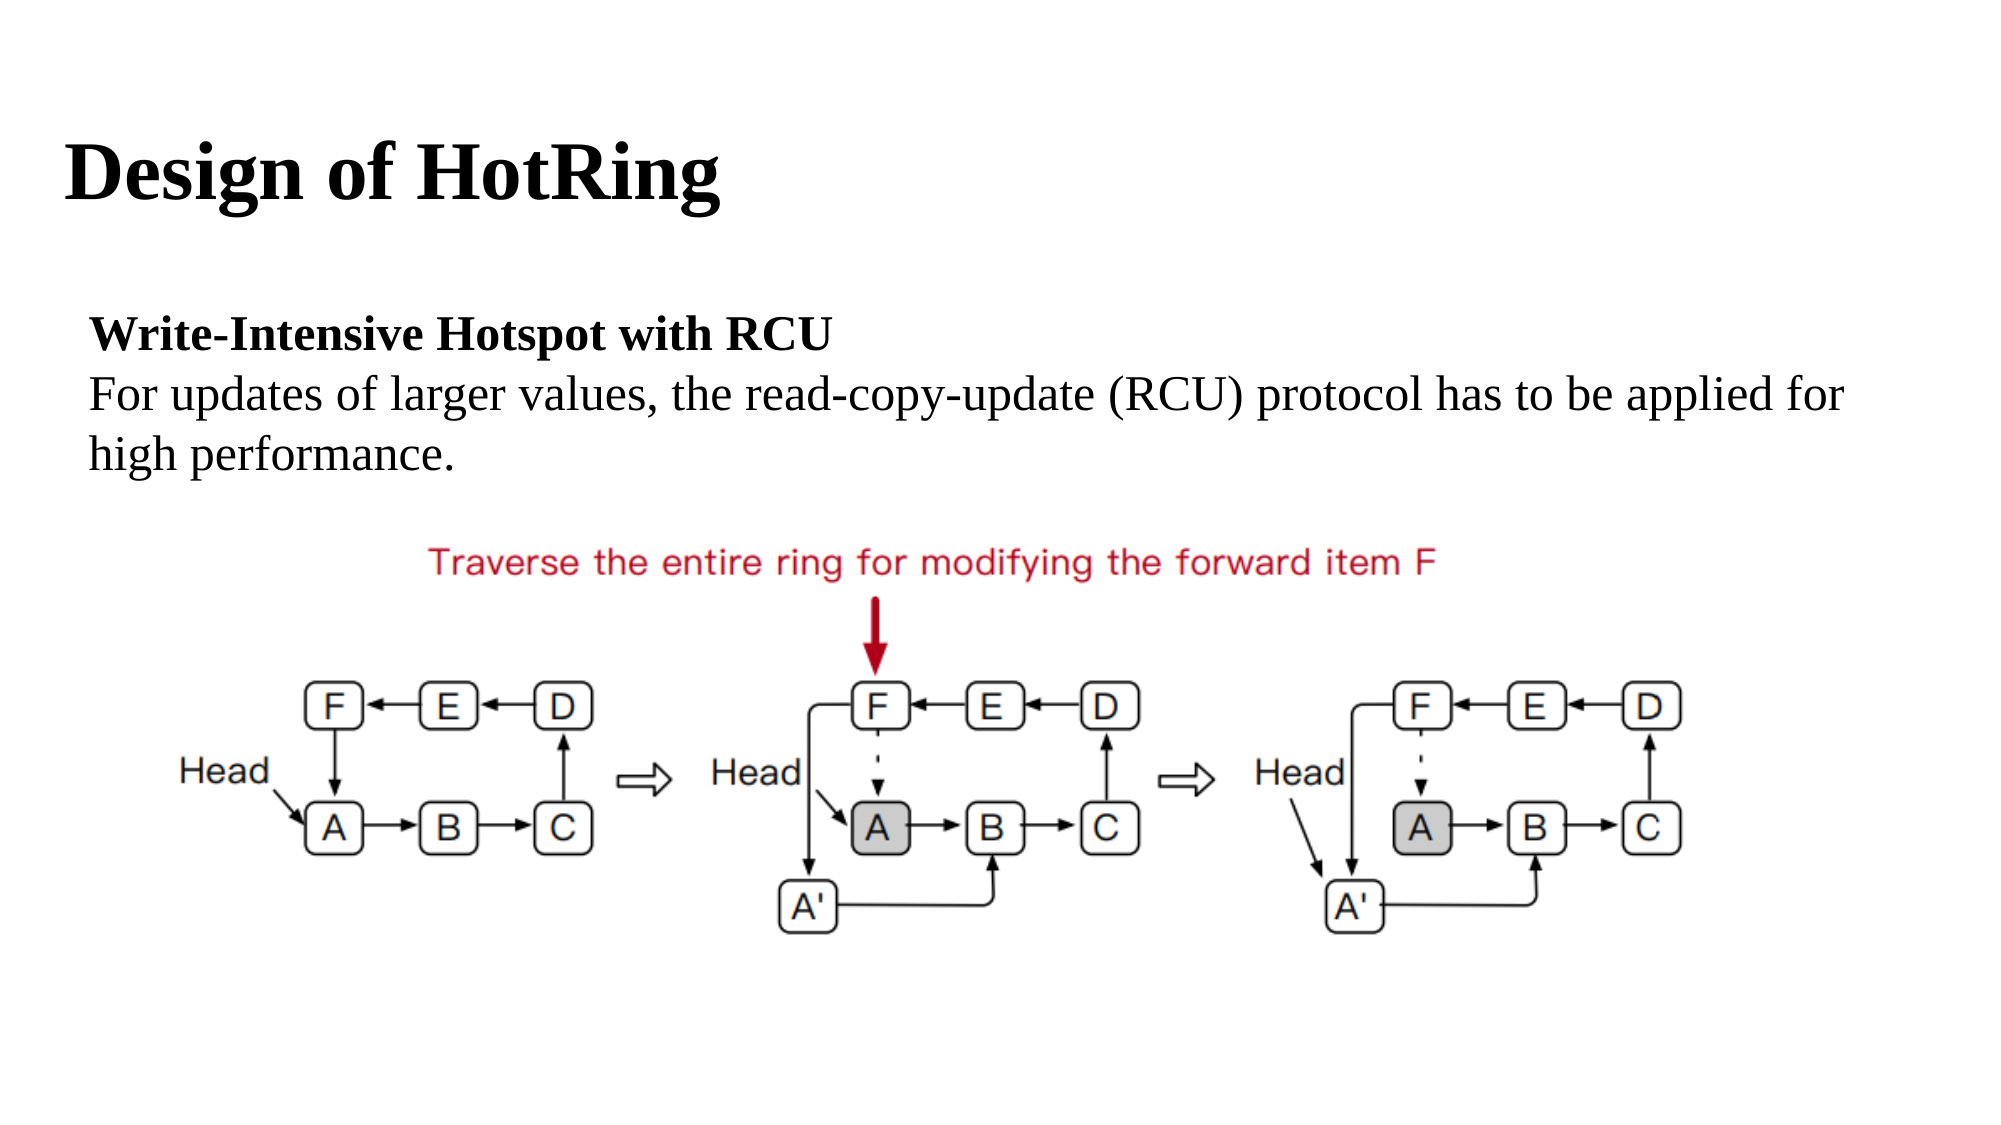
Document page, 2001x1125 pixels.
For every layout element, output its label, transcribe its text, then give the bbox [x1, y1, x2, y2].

text_box Design of HotRing [50, 108, 1050, 224]
text_box Write-Intensive Hotspot with RCU For updates of larger values, the read-copy-update (RCU) protocol has to be applied for high performance. [73, 262, 1918, 668]
picture [153, 491, 1727, 975]
